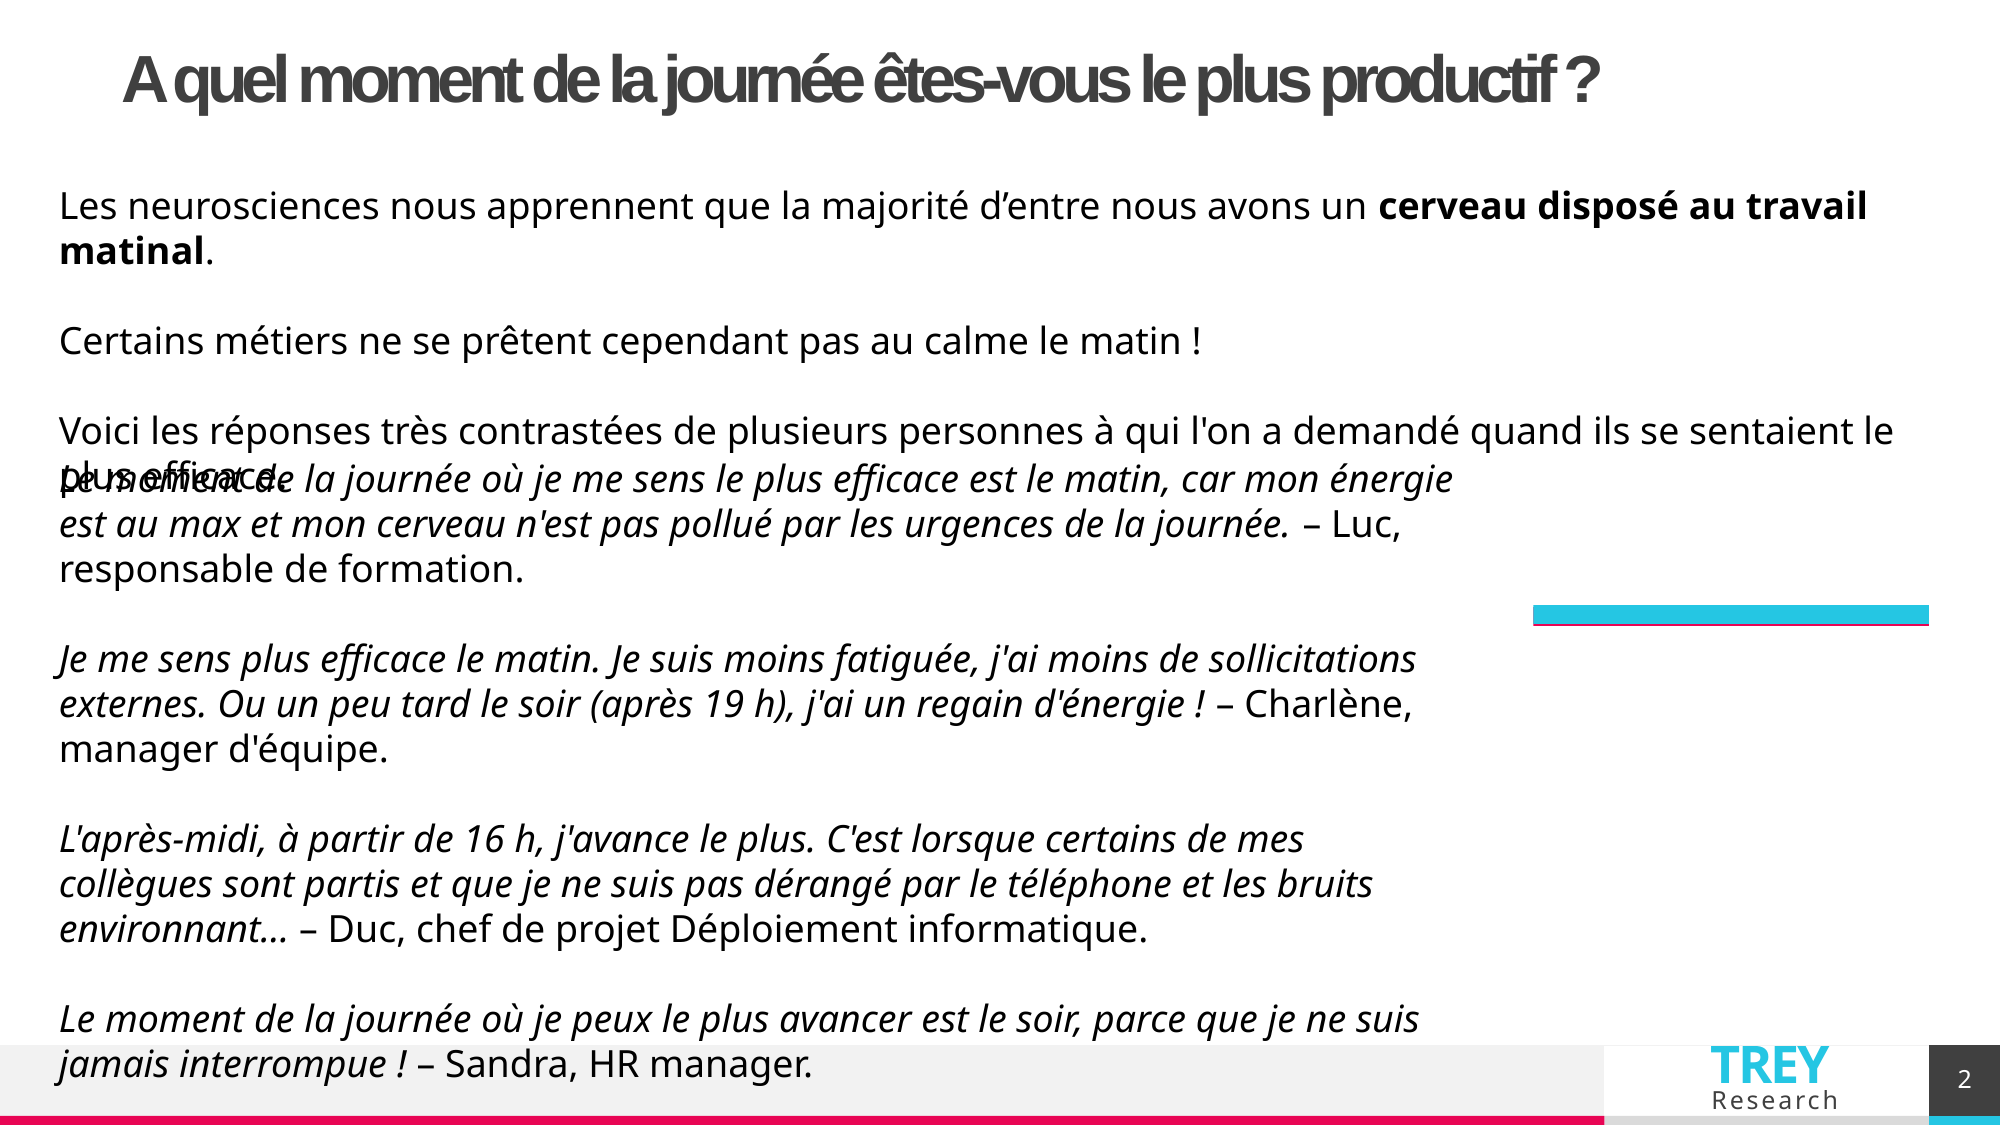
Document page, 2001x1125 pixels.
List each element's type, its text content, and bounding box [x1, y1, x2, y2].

text_box Les neurosciences nous apprennent que la majorité d’entre nous avons un cerveau disposé au travail matinal. Certains métiers ne se prêtent cependant pas au calme le matin ! Voici les réponses très contrastées de plusieurs personnes à qui l'on a demandé quand ils se sentaient le plus efficace. [43, 174, 1956, 505]
text_box [1532, 604, 1930, 625]
slide_number 2 [1929, 1045, 2000, 1116]
text_box Le moment de la journée où je me sens le plus efficace est le matin, car mon énergie est au max et mon cerveau n'est pas pollué par les urgences de la journée. – Luc, responsable de formation. Je me sens plus efficace le matin. Je suis moins fatiguée, j'ai moins de sollicitations externes. Ou un peu tard le soir (après 19 h), j'ai un regain d'énergie ! – Charlène, manager d'équipe. L'après-midi, à partir de 16 h, j'avance le plus. C'est lorsque certains de mes collègues sont partis et que je ne suis pas dérangé par le téléphone et les bruits environnant… – Duc, chef de projet Déploiement informatique. Le moment de la journée où je peux le plus avancer est le soir, parce que je ne suis jamais interrompue ! – Sandra, HR manager. [44, 447, 1480, 1125]
title A quel moment de la journée êtes-vous le plus productif ? [76, 0, 1650, 162]
